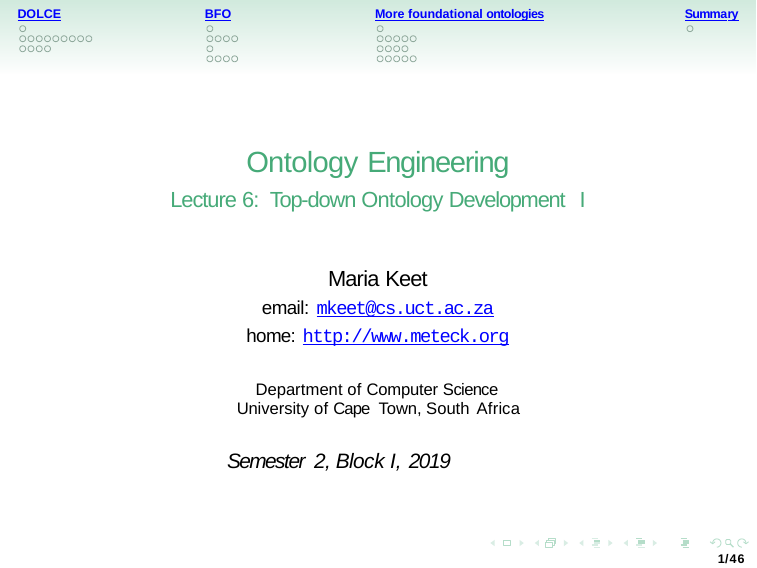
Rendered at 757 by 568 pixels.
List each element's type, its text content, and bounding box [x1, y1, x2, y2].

text_box [19, 25, 26, 32]
text_box [687, 25, 693, 32]
text_box [608, 539, 613, 547]
text_box [579, 539, 584, 547]
text_box [377, 45, 384, 52]
text_box [206, 25, 213, 32]
text_box [385, 35, 392, 42]
text_box [231, 35, 238, 42]
text_box 1/46 [713, 551, 748, 568]
text_box [223, 55, 230, 62]
text_box [44, 35, 51, 42]
text_box [652, 539, 657, 547]
text_box DOLCE [15, 6, 64, 22]
text_box Ontology Engineering Lecture 6: Top-down Ontology Development I Maria Keet email: mkeet@cs.uct.ac.za home: http://www.meteck.org Department of Computer Science University of Cape Town, South Africa Semester 2, Block I, 2019 [156, 143, 600, 473]
text_box [385, 55, 392, 62]
text_box [410, 55, 417, 62]
text_box [206, 55, 213, 62]
text_box [36, 35, 43, 42]
text_box [28, 45, 34, 52]
text_box [401, 35, 408, 42]
text_box [206, 35, 213, 42]
text_box Summary [682, 6, 757, 22]
text_box [393, 45, 400, 52]
text_box [377, 25, 384, 32]
text_box [52, 35, 59, 42]
text_box [85, 35, 92, 42]
text_box [377, 55, 384, 62]
text_box [19, 35, 26, 42]
text_box [36, 45, 43, 52]
text_box [385, 45, 392, 52]
text_box [77, 35, 84, 42]
text_box [0, 0, 756, 74]
text_box More foundational ontologies [372, 6, 604, 22]
text_box [623, 539, 628, 547]
text_box [377, 35, 384, 42]
text_box [61, 35, 68, 42]
text_box BFO [202, 6, 234, 22]
text_box [44, 45, 51, 52]
text_box [410, 35, 417, 42]
text_box [393, 35, 400, 42]
text_box [713, 538, 722, 548]
text_box [19, 45, 26, 52]
text_box [401, 55, 408, 62]
text_box [215, 35, 222, 42]
text_box [206, 45, 213, 52]
text_box [401, 45, 408, 52]
text_box [231, 55, 238, 62]
text_box [393, 55, 400, 62]
text_box [737, 538, 746, 548]
text_box [223, 35, 230, 42]
text_box [215, 55, 222, 62]
text_box [69, 35, 76, 42]
text_box [28, 35, 34, 42]
